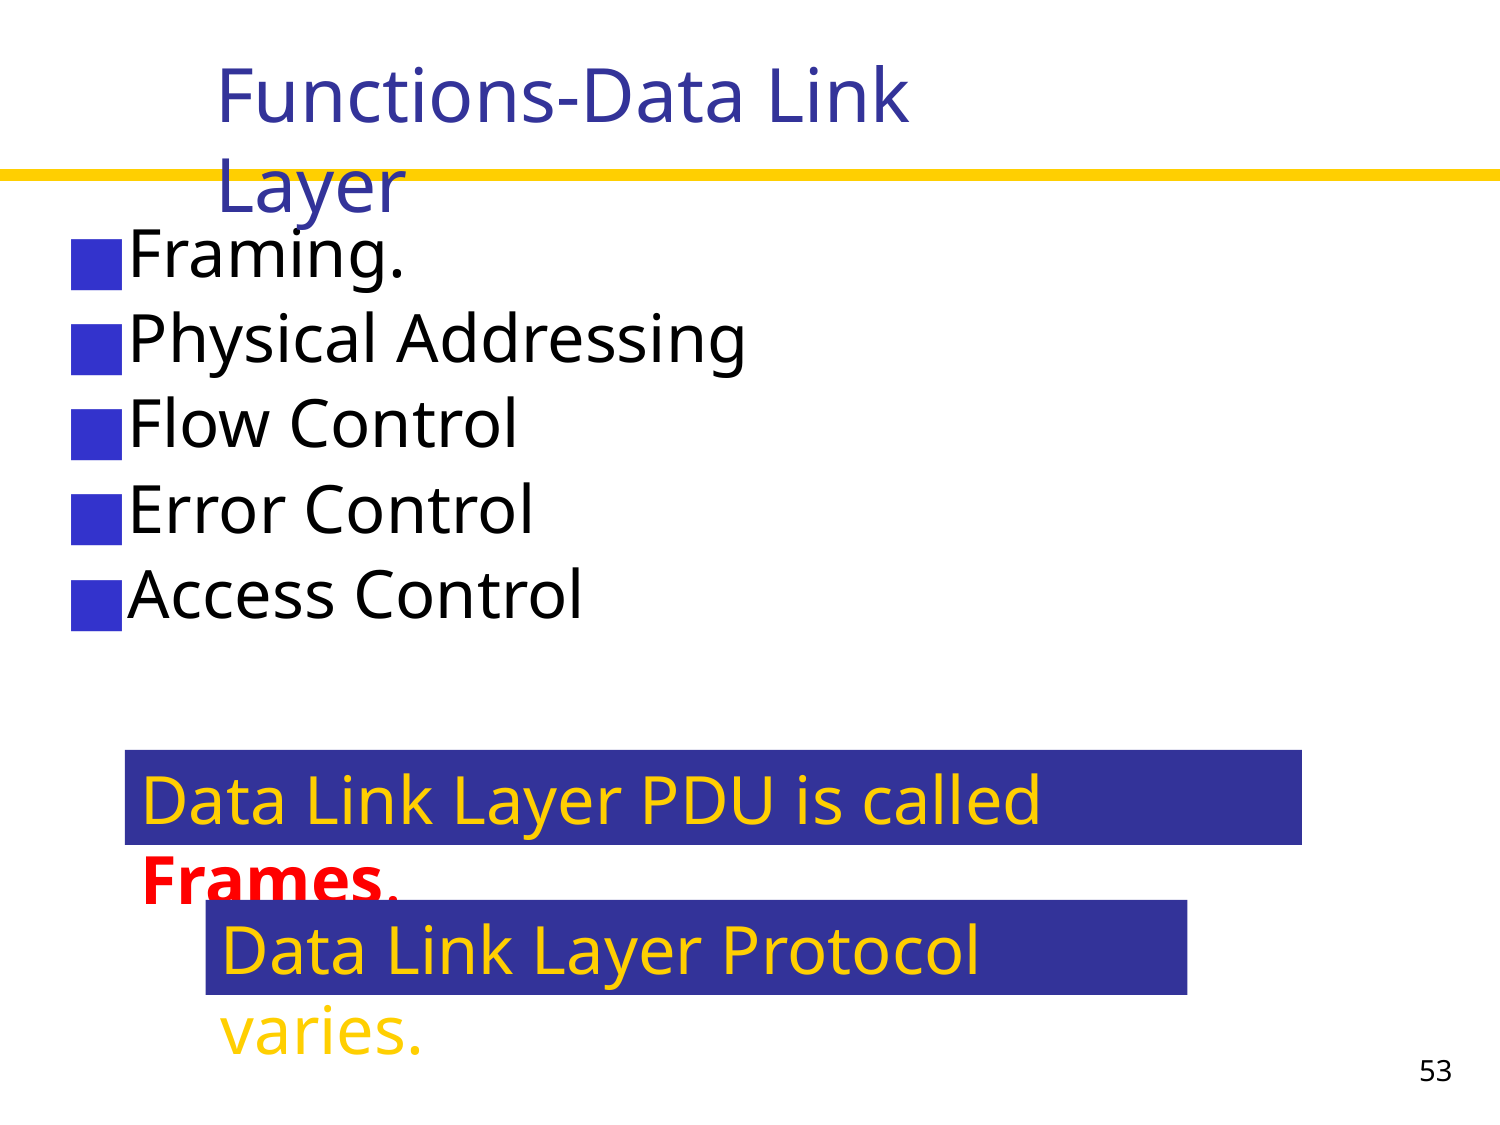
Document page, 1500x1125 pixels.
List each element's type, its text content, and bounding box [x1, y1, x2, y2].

text_box Functions-Data Link Layer [199, 39, 1089, 145]
text_box Framing. Physical Addressing Flow Control Error Control Access Control [50, 212, 1350, 675]
text_box ‹#› [1155, 1024, 1468, 1100]
text_box Data Link Layer Protocol varies. [205, 899, 1188, 995]
text_box Data Link Layer PDU is called Frames. [124, 749, 1302, 845]
